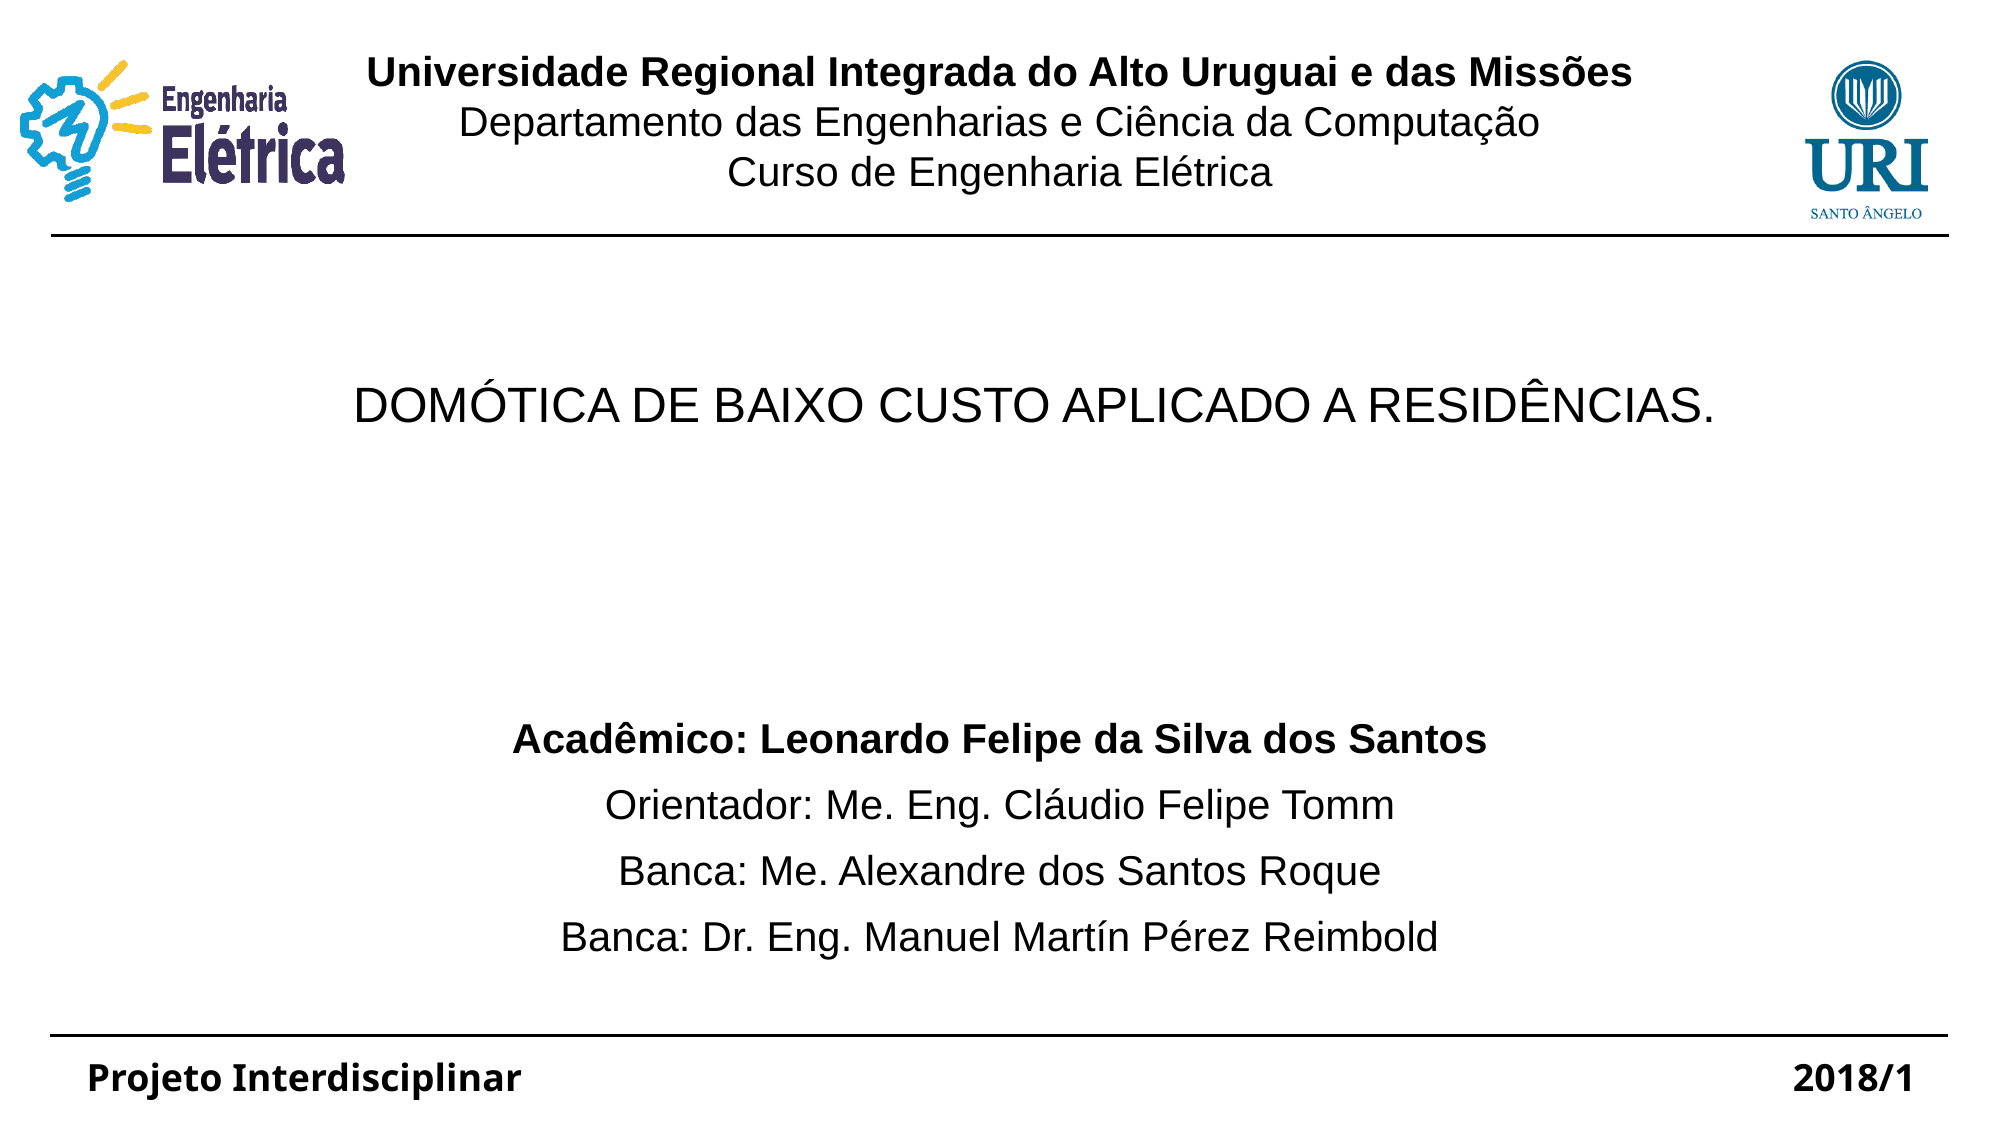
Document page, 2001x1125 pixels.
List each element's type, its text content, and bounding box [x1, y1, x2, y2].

picture [20, 60, 345, 202]
title DOMÓTICA DE BAIXO CUSTO APLICADO A RESIDÊNCIAS. [285, 316, 1786, 440]
text_box 2018/1 [1778, 1046, 1931, 1106]
subtitle Acadêmico: Leonardo Felipe da Silva dos Santos Orientador: Me. Eng. Cláudio Felipe Tomm Banca: Me. Alexandre dos Santos Roque Banca: Dr. Eng. Manuel Martín Pérez Reimbold [249, 709, 1750, 982]
text_box Projeto Interdisciplinar [71, 1046, 538, 1106]
